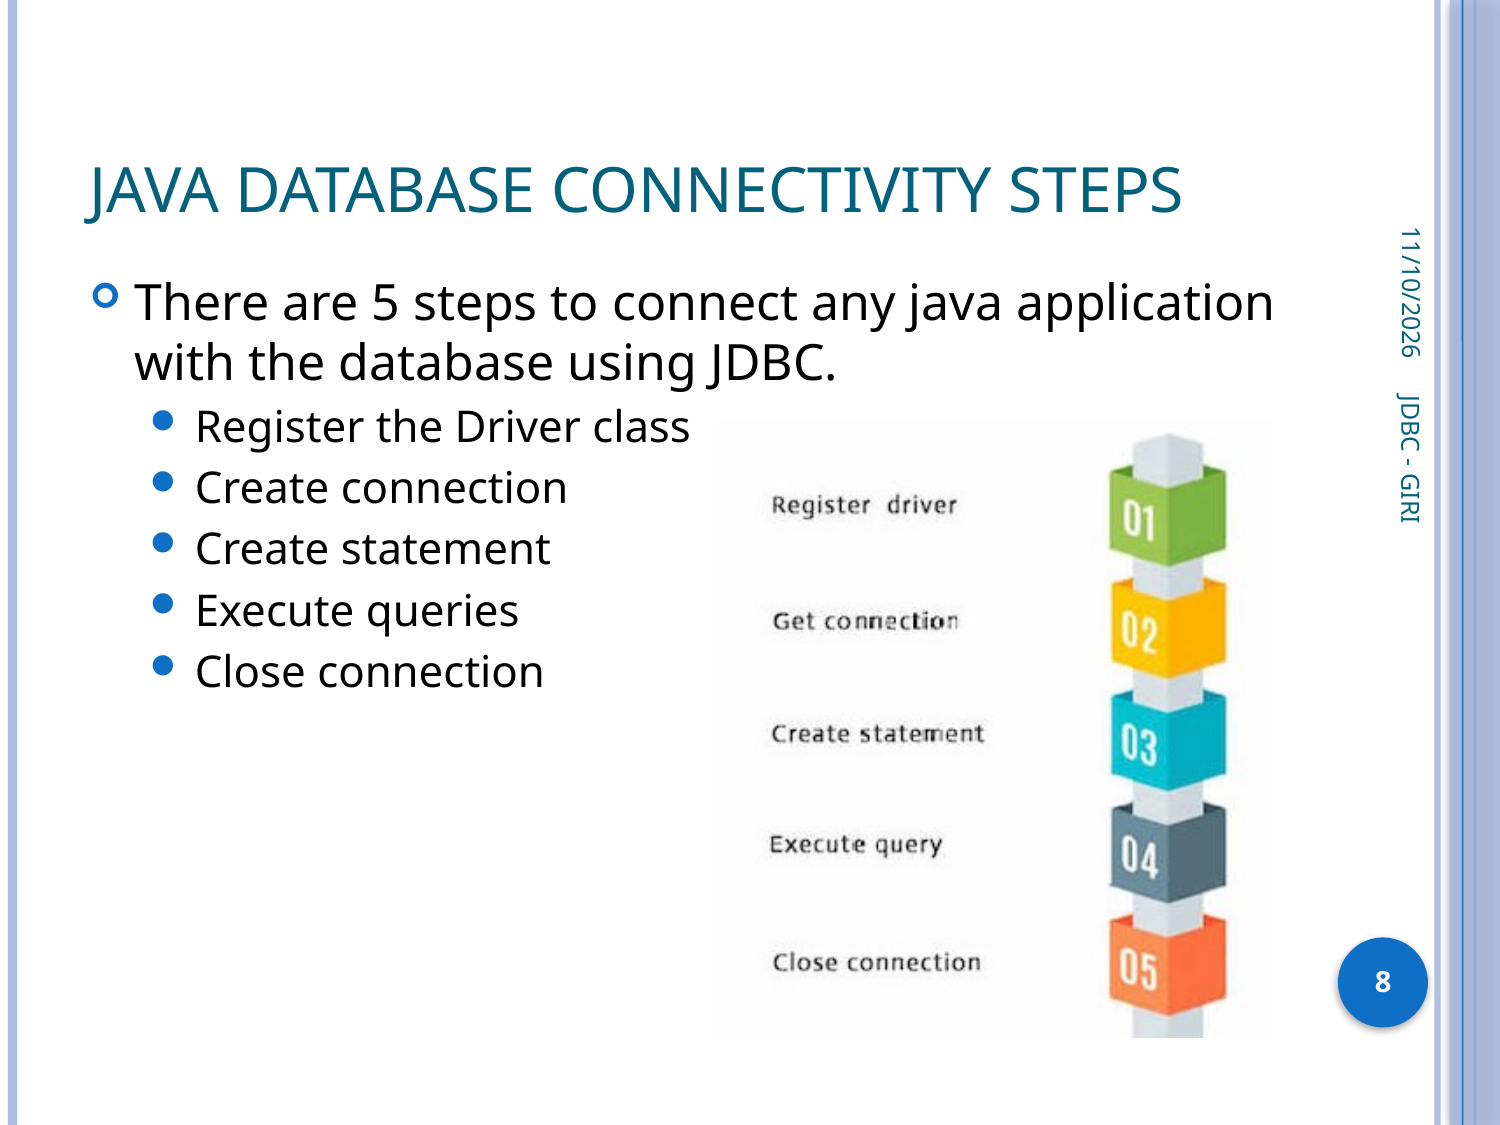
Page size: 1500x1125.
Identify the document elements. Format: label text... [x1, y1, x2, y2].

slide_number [1378, 43, 1442, 374]
title Java Database Connectivity Steps [75, 45, 1300, 233]
slide_number 8 [1333, 940, 1434, 1027]
picture [713, 420, 1271, 1039]
footer JDBC - GIRI [1379, 380, 1440, 906]
list There are 5 steps to connect any java application with the database using JDBC. Register the Driver class Create connection Create statement Execute queries Close connection [75, 262, 1300, 1062]
